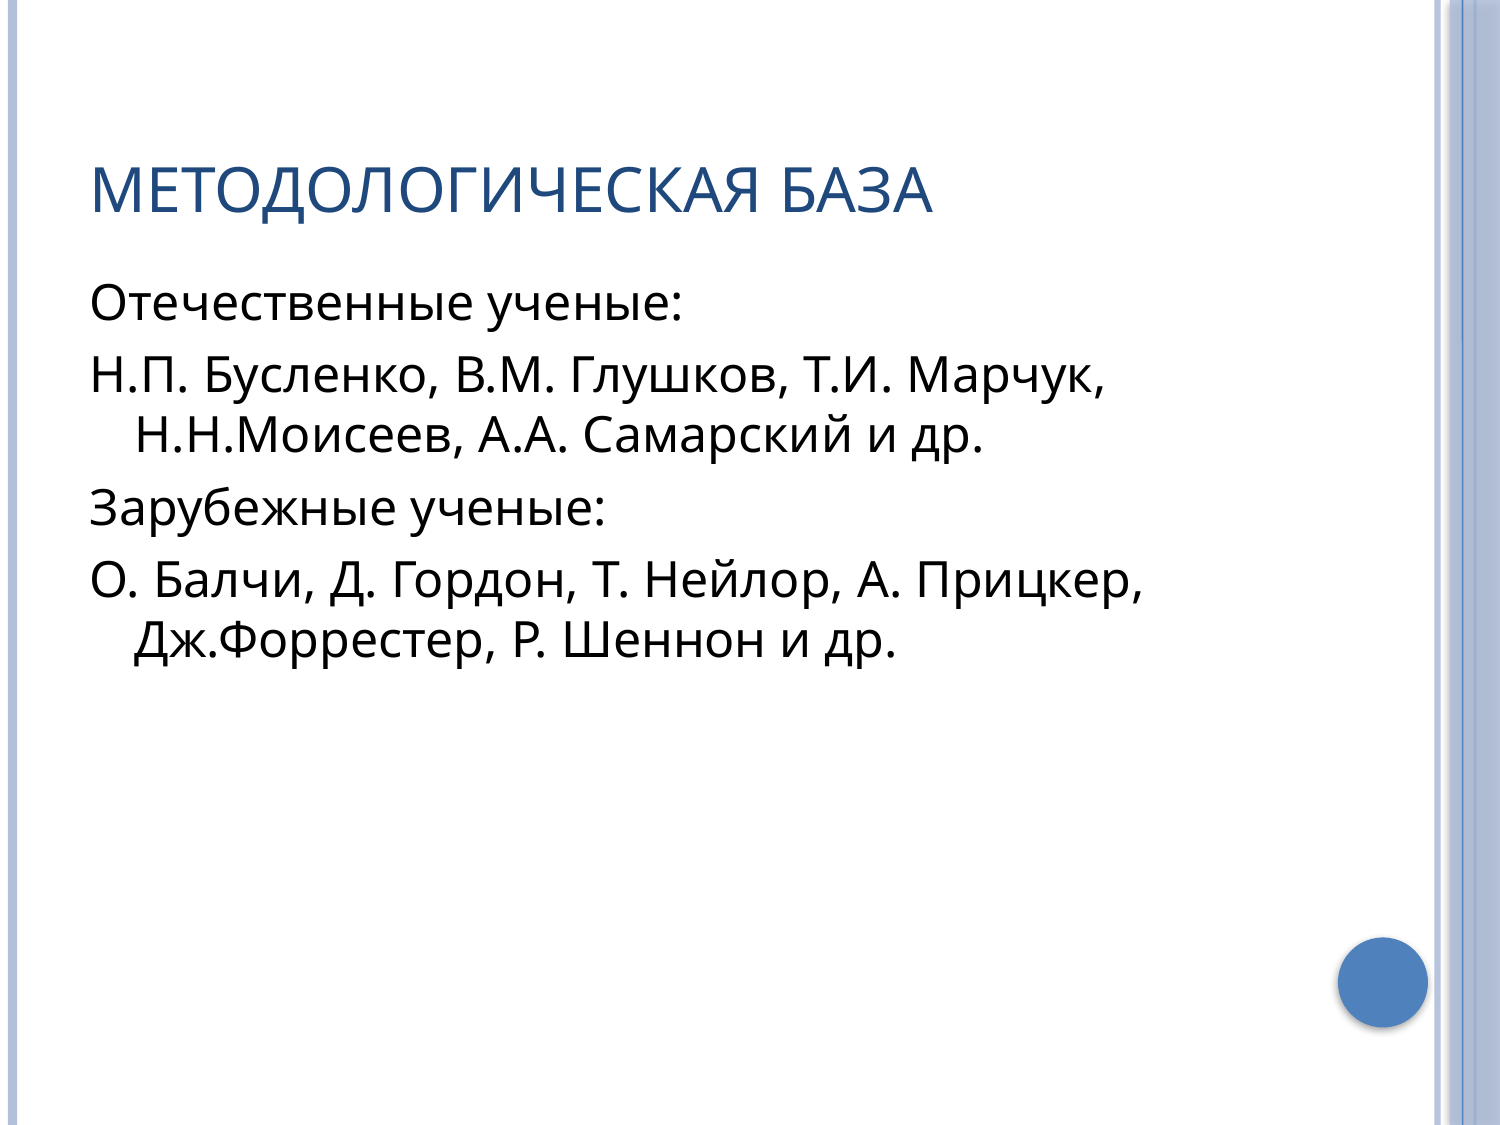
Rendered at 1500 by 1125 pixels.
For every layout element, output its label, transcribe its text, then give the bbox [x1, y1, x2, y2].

list Отечественные ученые: Н.П. Бусленко, В.М. Глушков, Т.И. Марчук, Н.Н.Моисеев, А.А. Самарский и др. Зарубежные ученые: О. Балчи, Д. Гордон, Т. Нейлор, А. Прицкер, Дж.Форрестер, Р. Шеннон и др. [75, 262, 1300, 1062]
title Методологическая база [75, 45, 1300, 233]
